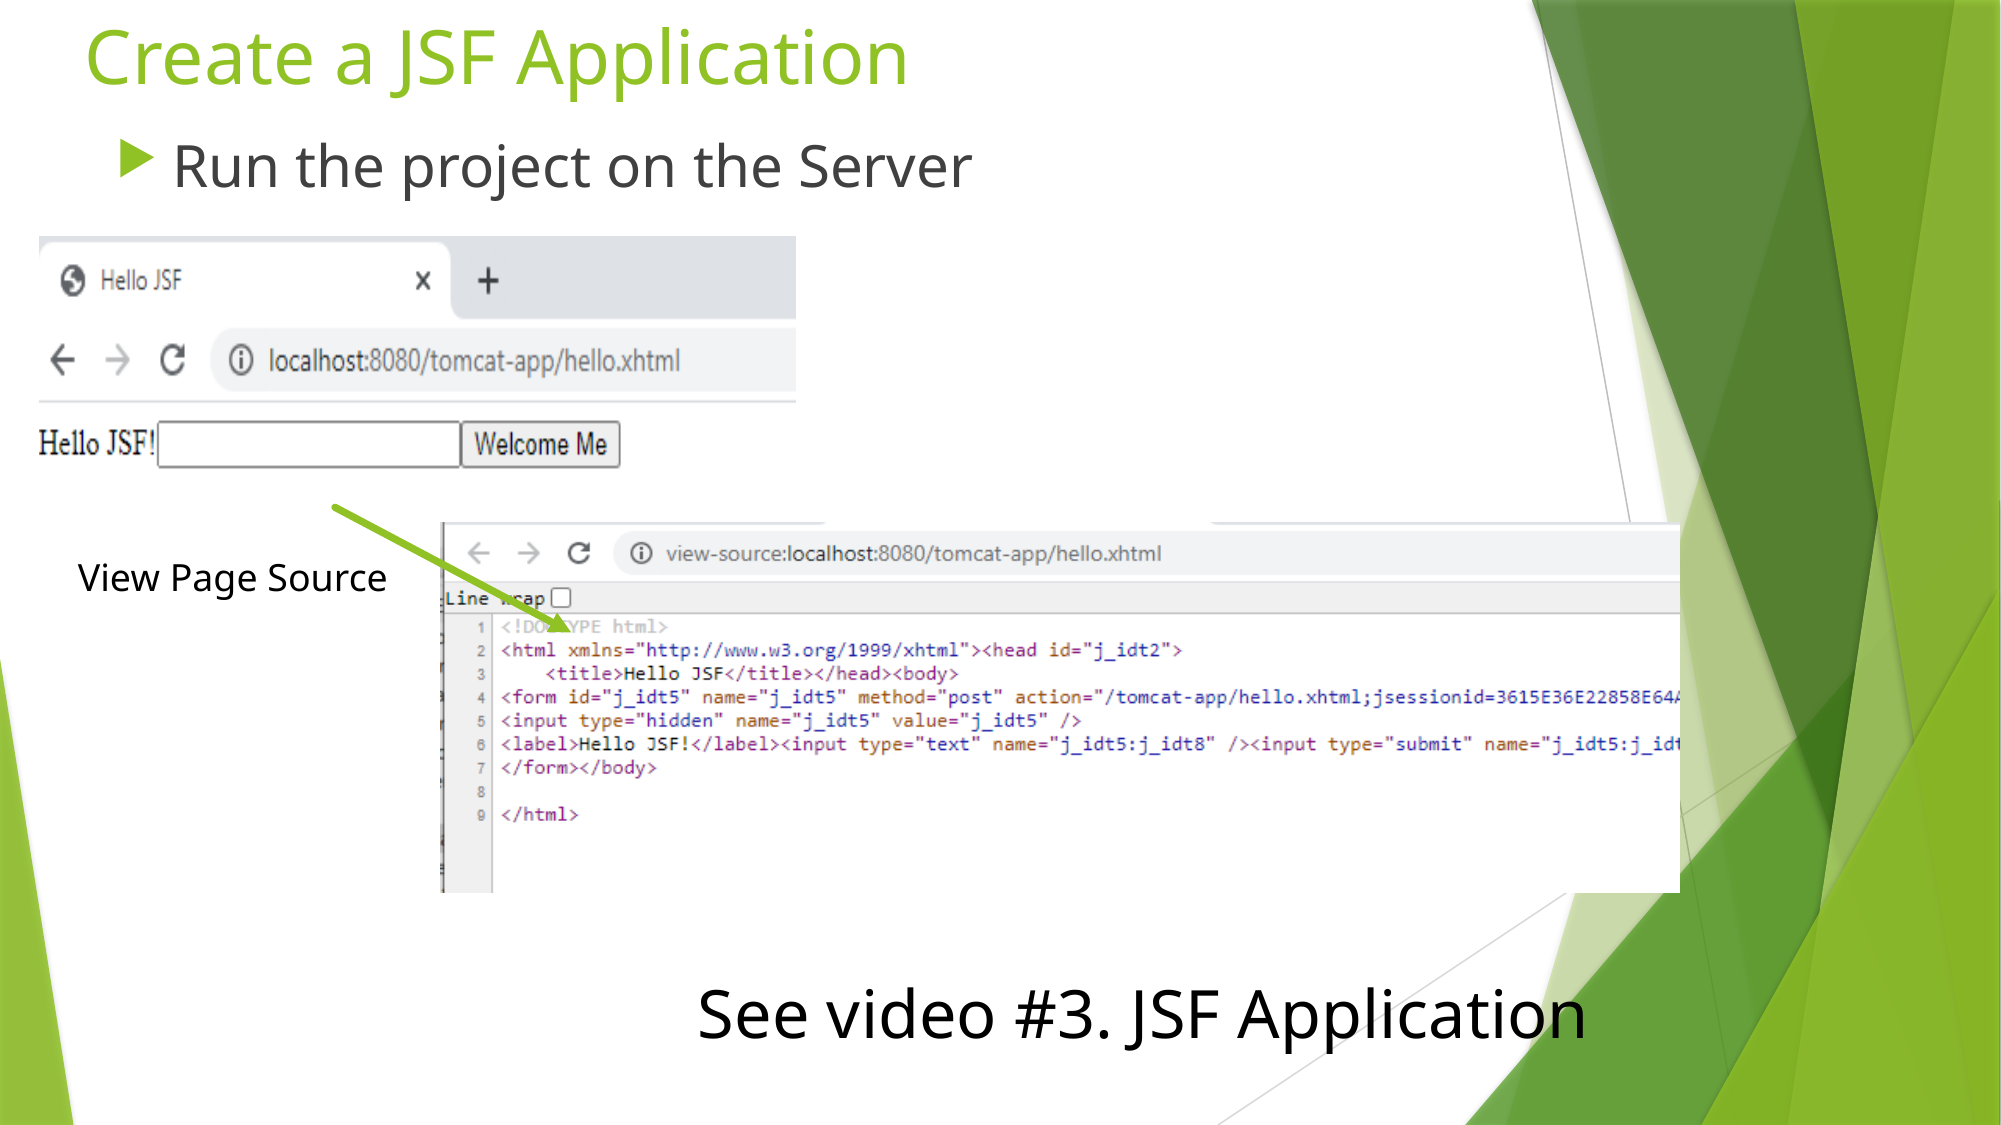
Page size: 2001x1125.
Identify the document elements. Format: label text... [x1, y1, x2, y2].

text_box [334, 506, 572, 633]
list Run the project on the Server [101, 121, 1846, 893]
text_box See video #3. JSF Application [682, 964, 1772, 1060]
picture [38, 236, 1680, 894]
title Create a JSF Application [69, 1, 1481, 122]
